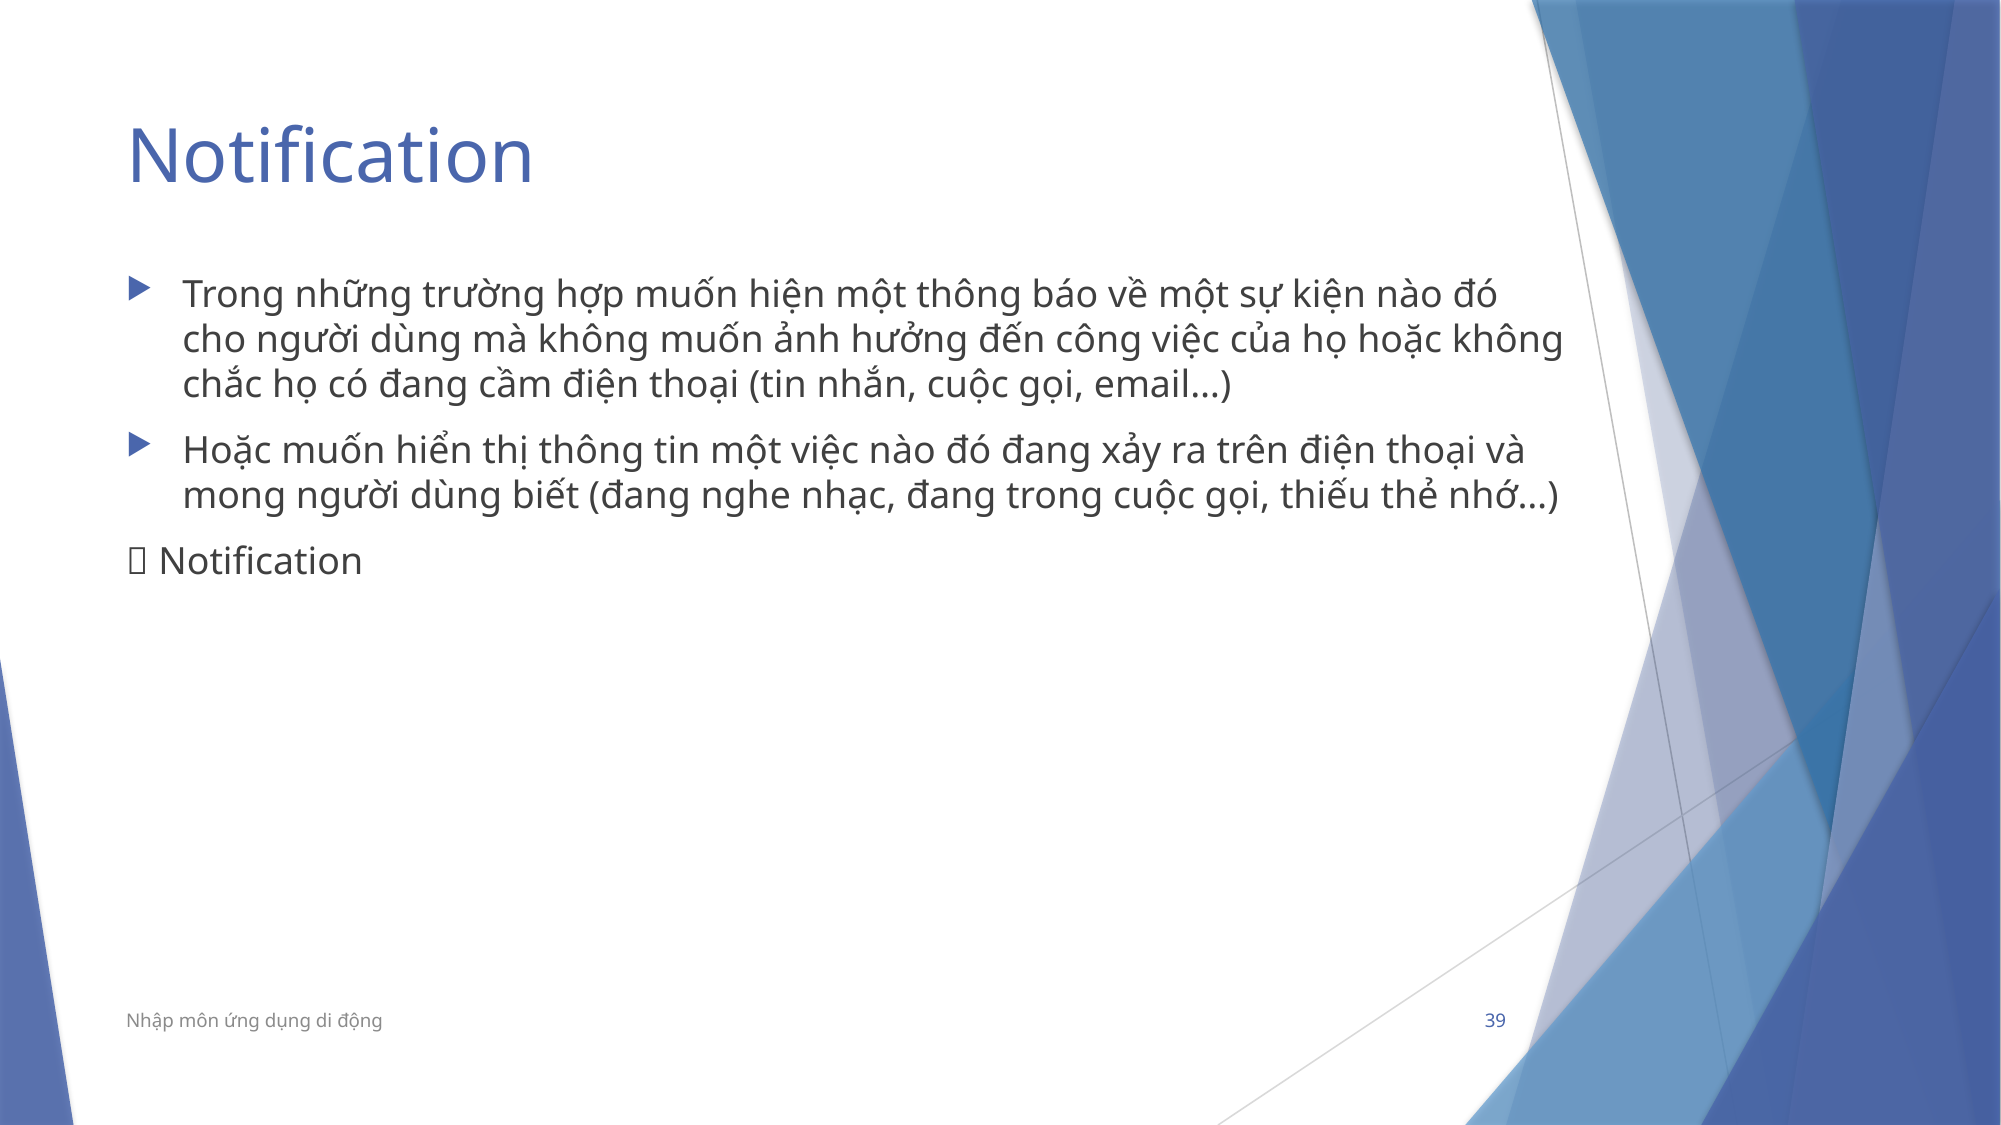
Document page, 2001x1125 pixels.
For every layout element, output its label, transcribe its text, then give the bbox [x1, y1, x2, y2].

slide_number 39 [1409, 991, 1522, 1051]
title Notification [111, 99, 1522, 262]
list Trong những trường hợp muốn hiện một thông báo về một sự kiện nào đó cho người dùng mà không muốn ảnh hưởng đến công việc của họ hoặc không chắc họ có đang cầm điện thoại (tin nhắn, cuộc gọi, email…) Hoặc muốn hiển thị thông tin một việc nào đó đang xảy ra trên điện thoại và mong người dùng biết (đang nghe nhạc, đang trong cuộc gọi, thiếu thẻ nhớ…)  Notification [111, 262, 1582, 1125]
footer Nhập môn ứng dụng di động [111, 991, 1145, 1051]
